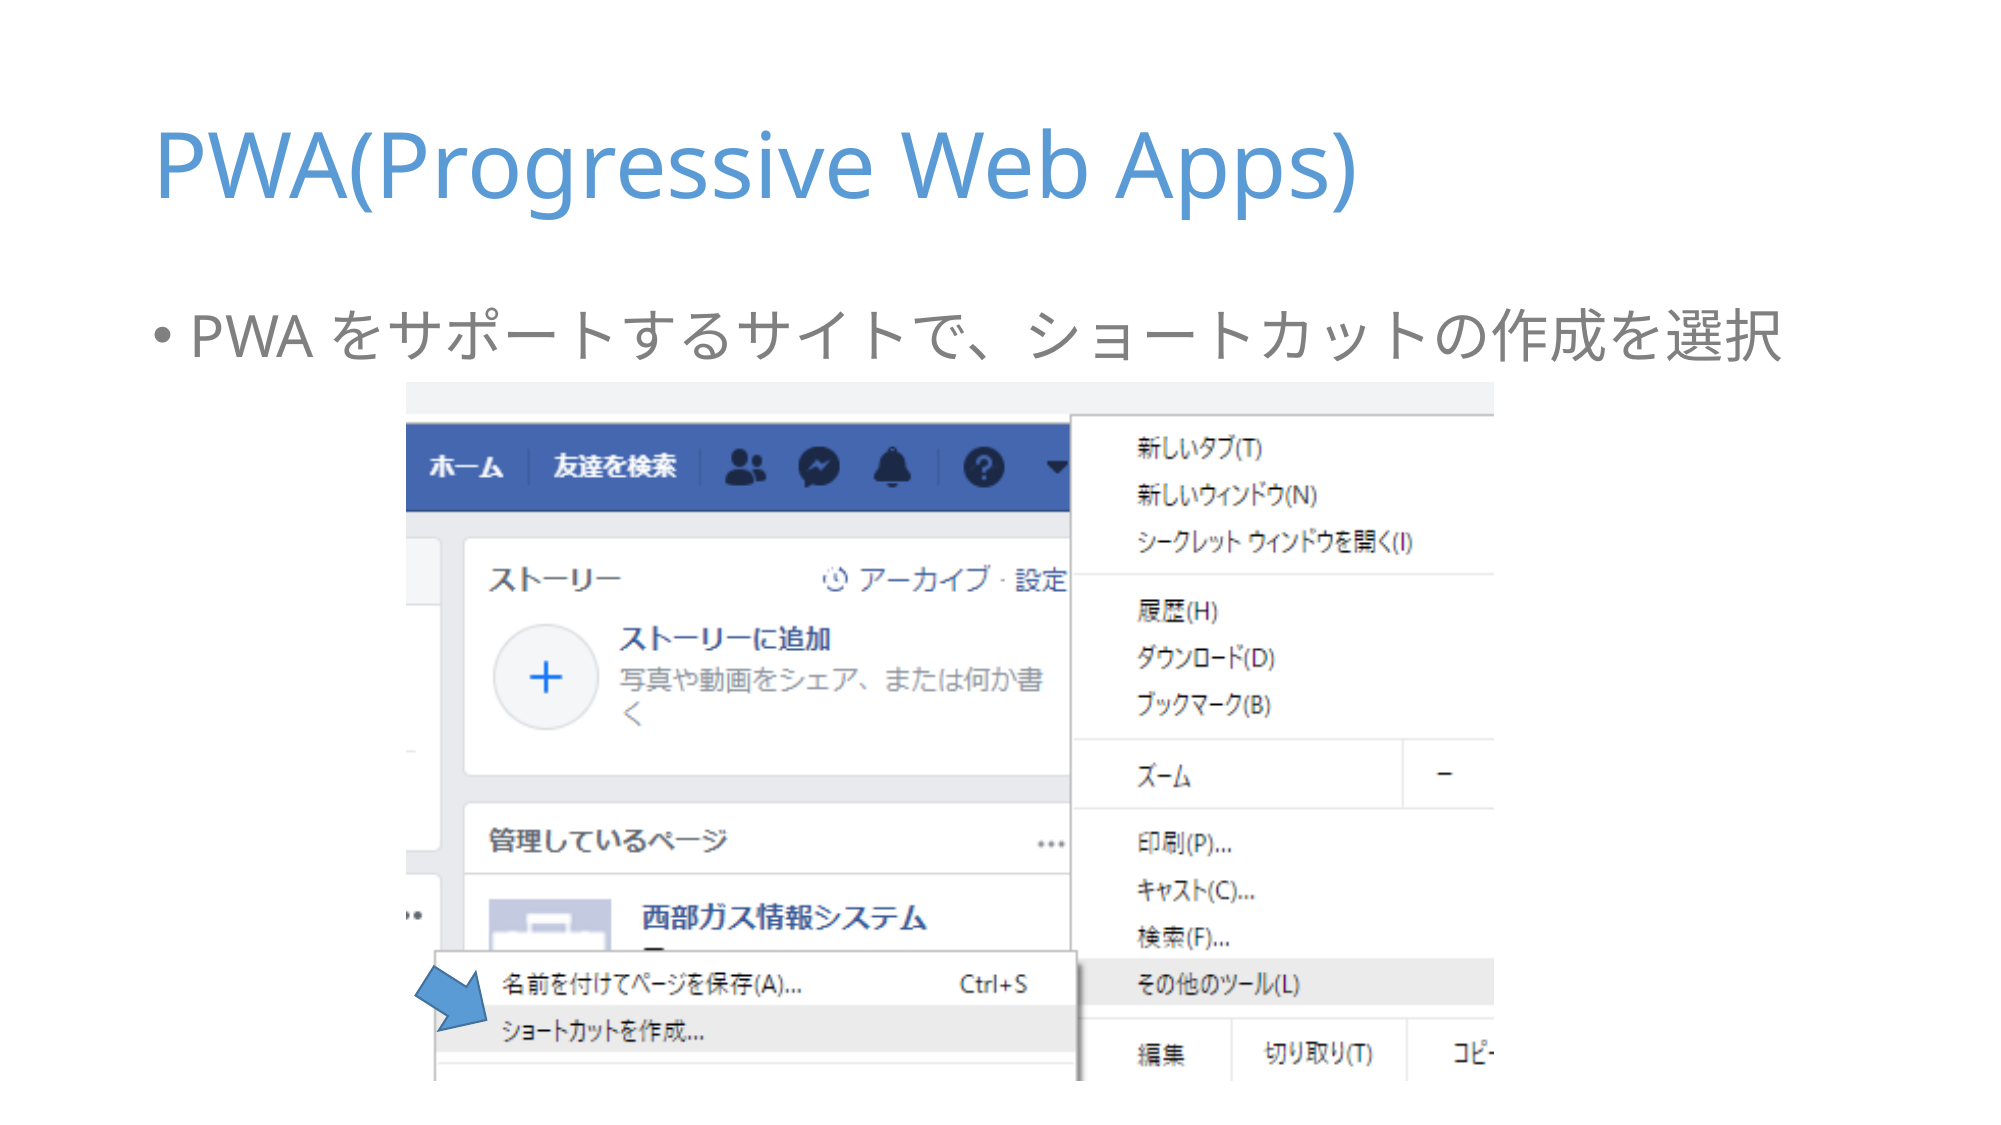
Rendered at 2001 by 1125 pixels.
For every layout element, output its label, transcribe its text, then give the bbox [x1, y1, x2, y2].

picture [406, 382, 1494, 1081]
list PWAをサポートするサイトで、ショートカットの作成を選択 [137, 299, 1863, 1014]
title PWA(Progressive Web Apps) [137, 59, 1863, 278]
